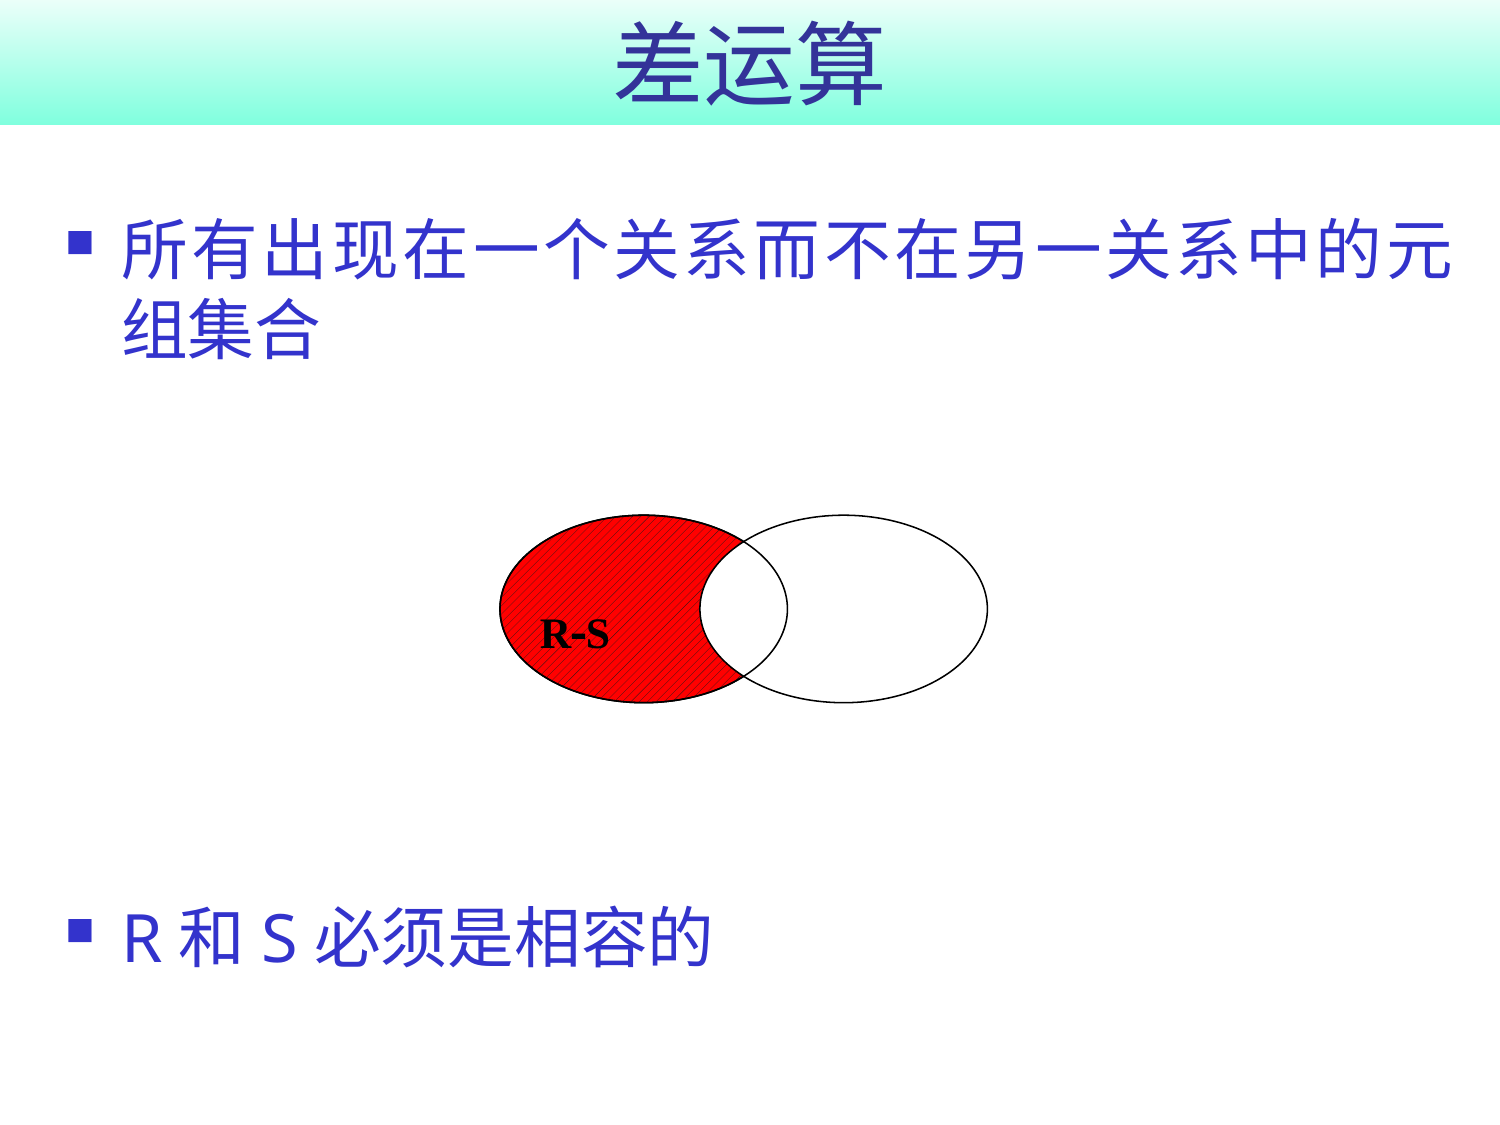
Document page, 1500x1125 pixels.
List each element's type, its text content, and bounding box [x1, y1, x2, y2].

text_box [499, 514, 988, 703]
title 差运算 [0, 0, 1500, 125]
